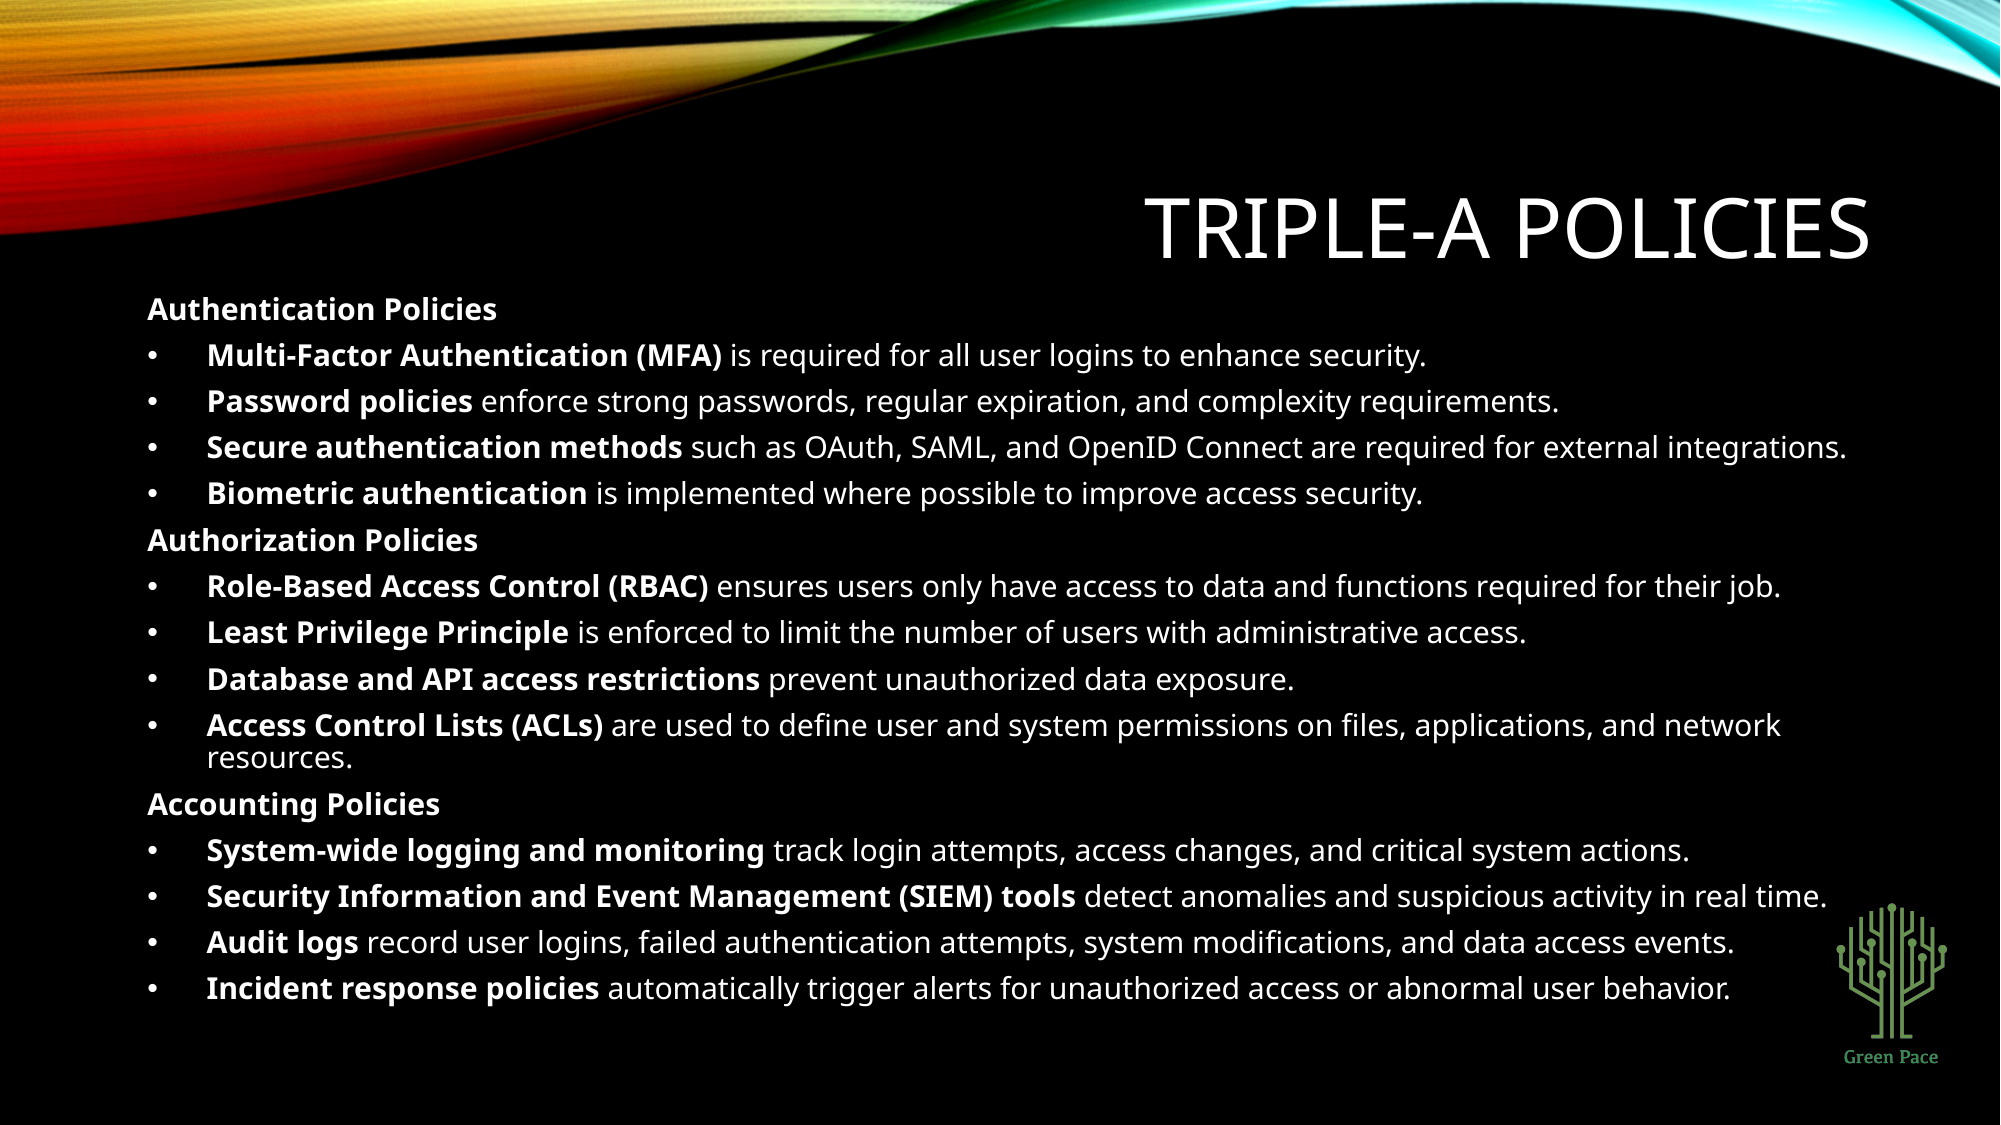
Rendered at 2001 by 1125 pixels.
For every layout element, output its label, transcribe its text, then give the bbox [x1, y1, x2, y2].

list Authentication Policies Multi-Factor Authentication (MFA) is required for all user logins to enhance security. Password policies enforce strong passwords, regular expiration, and complexity requirements. Secure authentication methods such as OAuth, SAML, and OpenID Connect are required for external integrations. Biometric authentication is implemented where possible to improve access security. Authorization Policies Role-Based Access Control (RBAC) ensures users only have access to data and functions required for their job. Least Privilege Principle is enforced to limit the number of users with administrative access. Database and API access restrictions prevent unauthorized data exposure. Access Control Lists (ACLs) are used to define user and system permissions on files, applications, and network resources. Accounting Policies System-wide logging and monitoring track login attempts, access changes, and critical system actions. Security Information and Event Management (SIEM) tools detect anomalies and suspicious activity in real time. Audit logs record user logins, failed authentication attempts, system modifications, and data access events. Incident response policies automatically trigger alerts for unauthorized access or abnormal user behavior. [112, 286, 1888, 1021]
title TRIPLE-A POLICIES [474, 125, 1888, 286]
picture [1817, 892, 1964, 1082]
picture [0, 0, 2000, 237]
